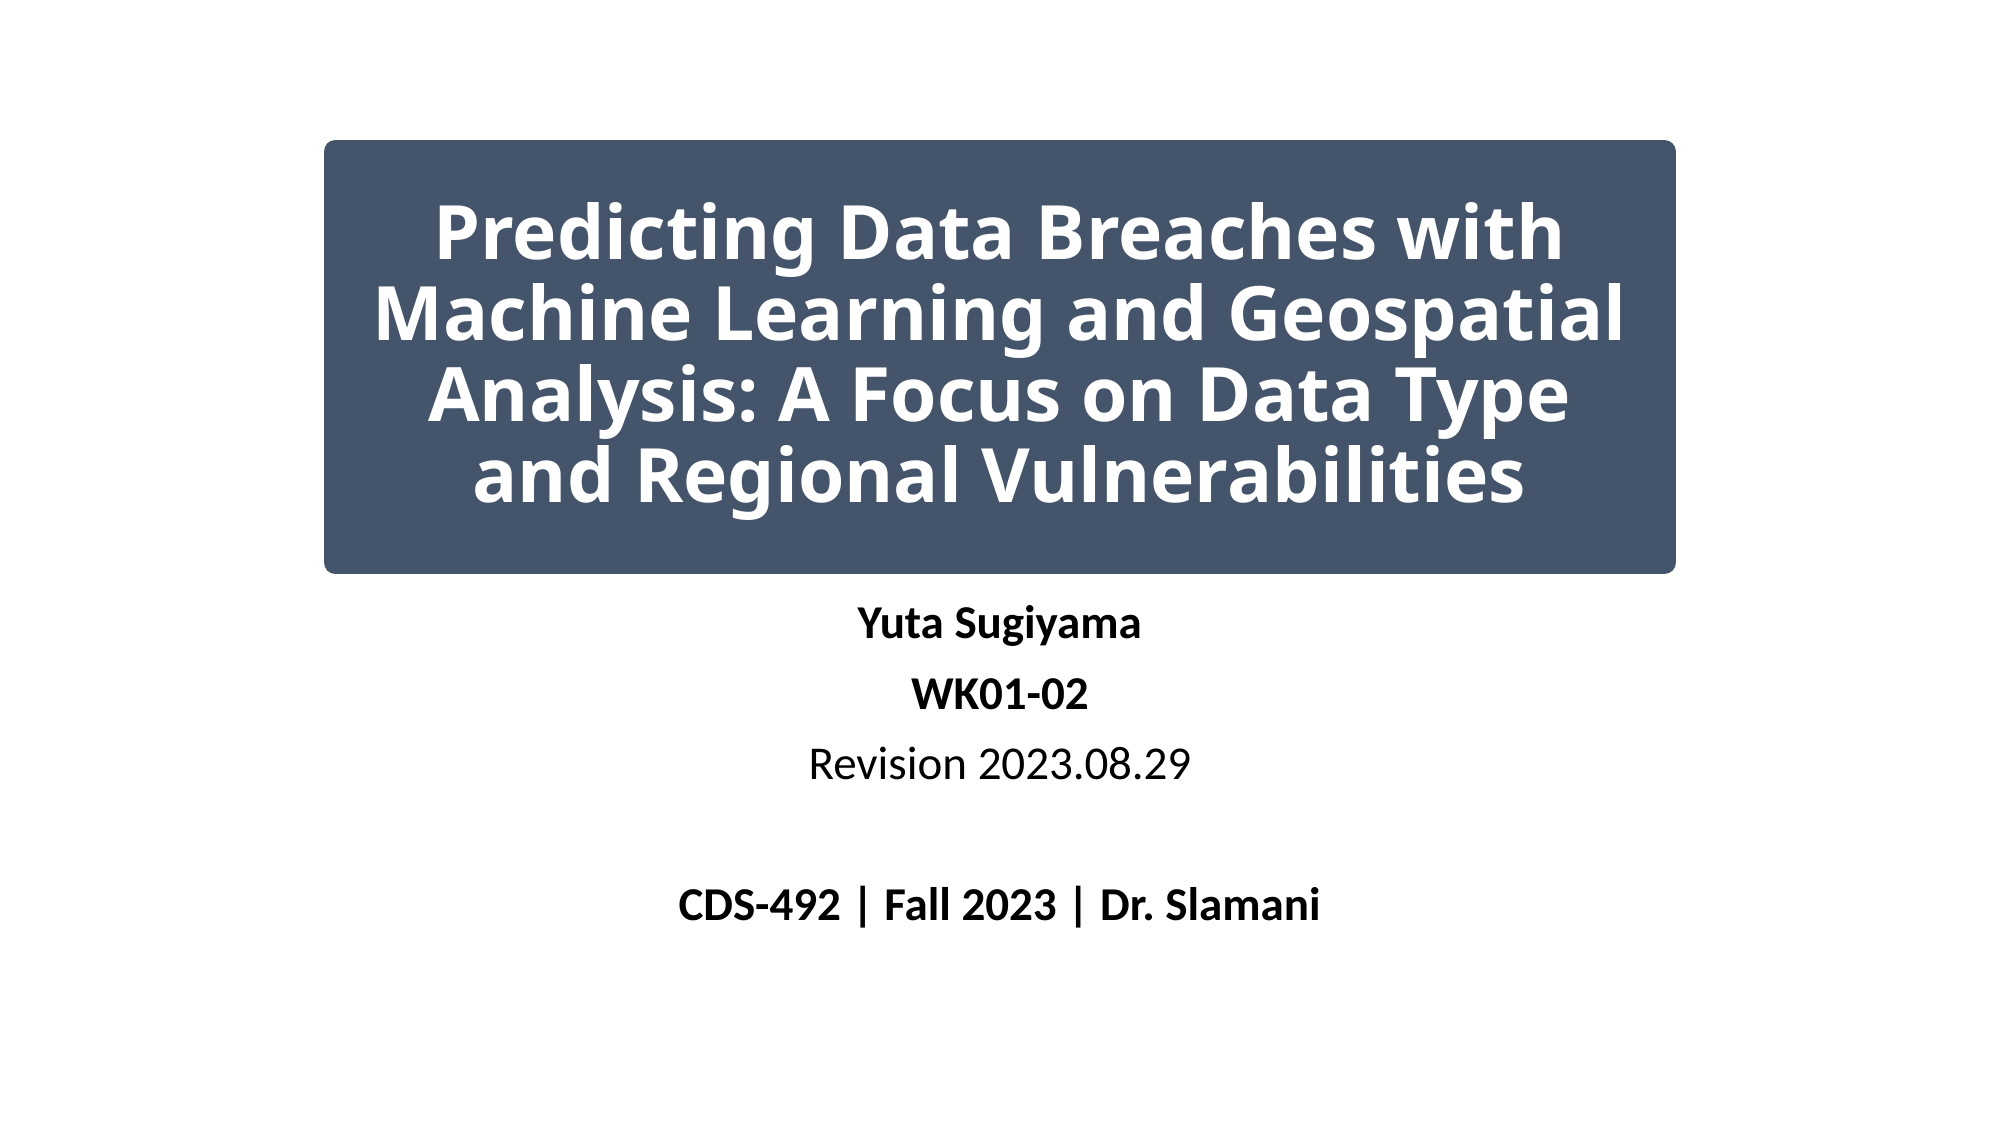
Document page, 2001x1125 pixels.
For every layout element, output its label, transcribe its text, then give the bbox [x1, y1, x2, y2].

subtitle Yuta Sugiyama WK01-02 Revision 2023.08.29 CDS-492 | Fall 2023 | Dr. Slamani [249, 590, 1750, 941]
text_box Predicting Data Breaches with Machine Learning and Geospatial Analysis: A Focus on Data Type and Regional Vulnerabilities [335, 151, 1665, 563]
